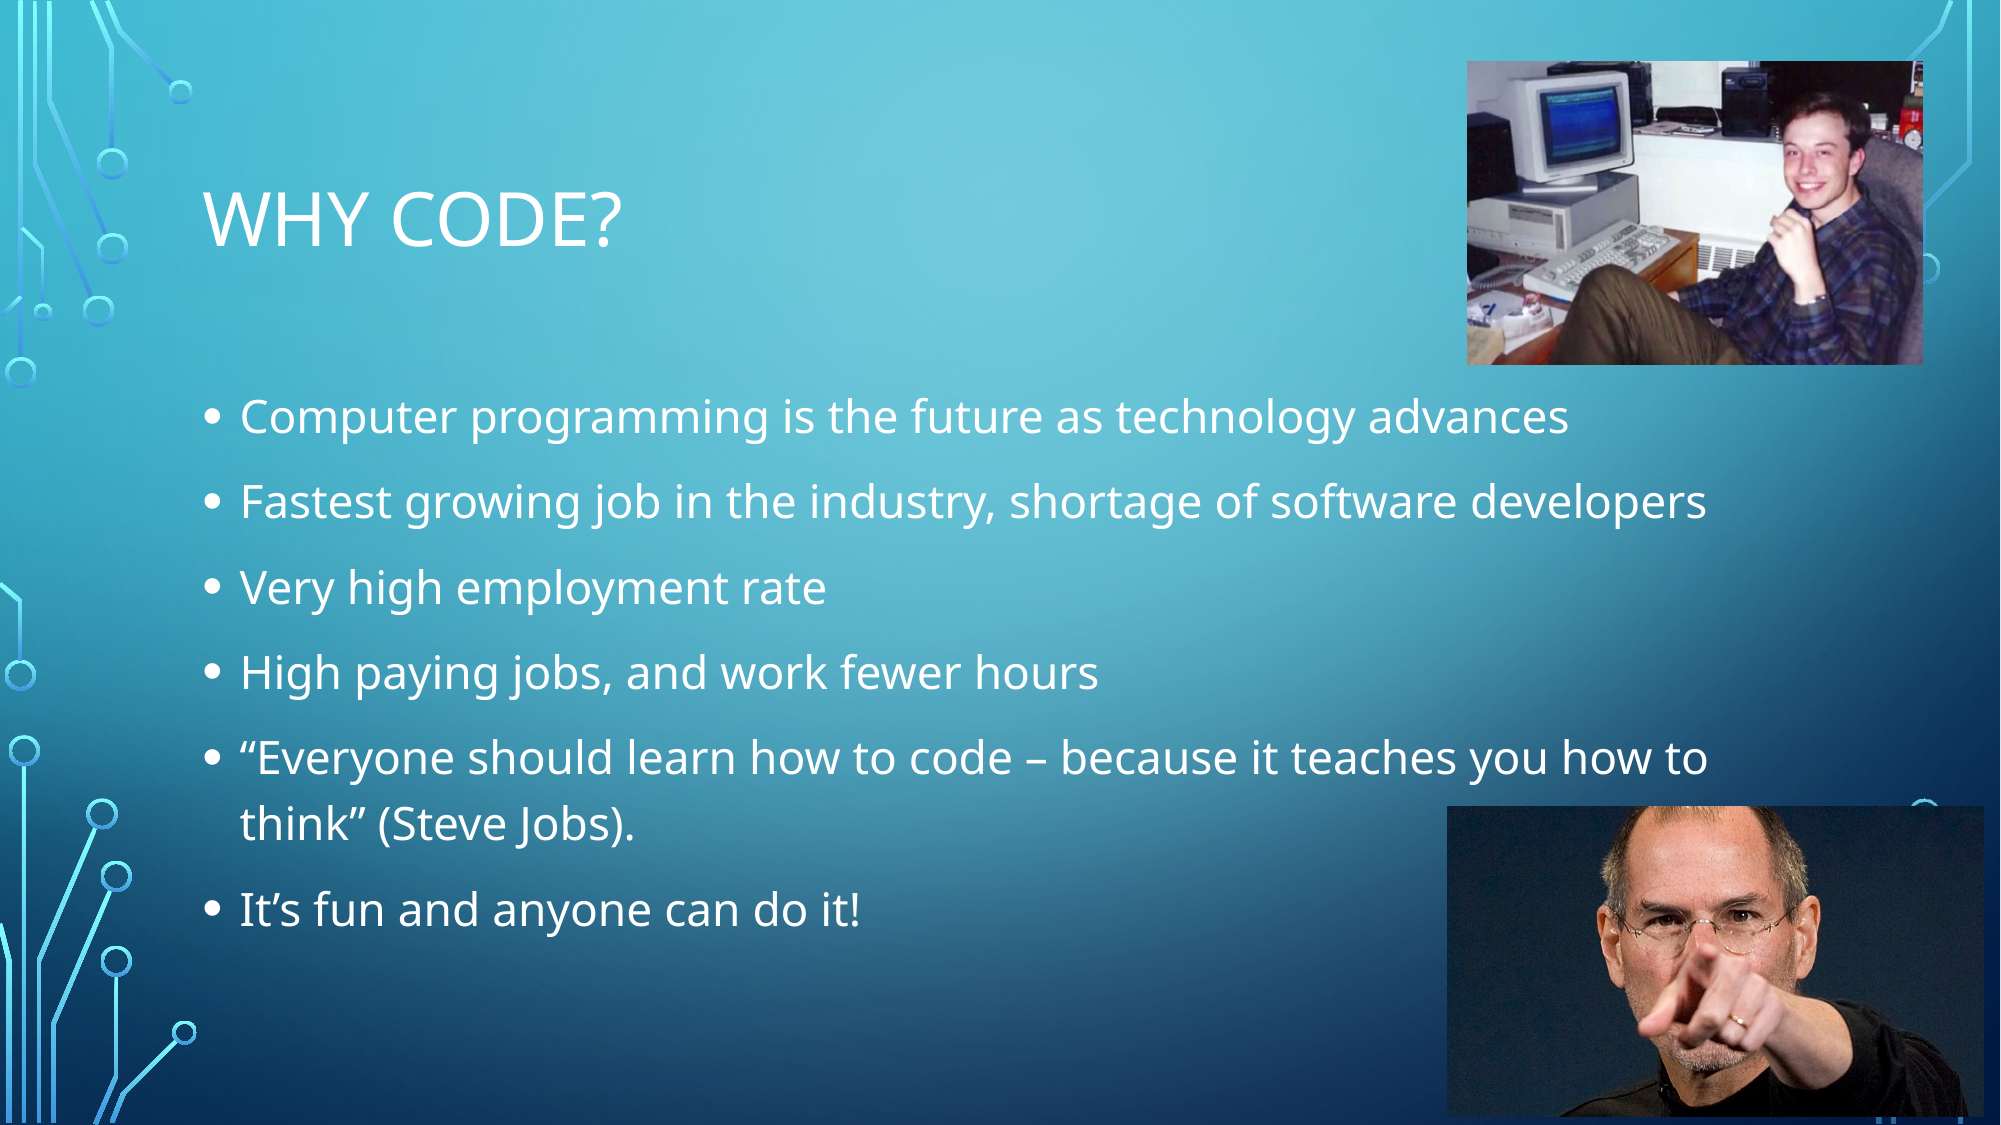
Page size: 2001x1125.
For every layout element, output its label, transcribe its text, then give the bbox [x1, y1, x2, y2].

list Computer programming is the future as technology advances Fastest growing job in the industry, shortage of software developers Very high employment rate High paying jobs, and work fewer hours “Everyone should learn how to code – because it teaches you how to think” (Steve Jobs). It’s fun and anyone can do it! [187, 369, 1813, 950]
title Why code? [187, 101, 1467, 344]
picture [1467, 61, 1923, 366]
picture [1447, 806, 1984, 1118]
